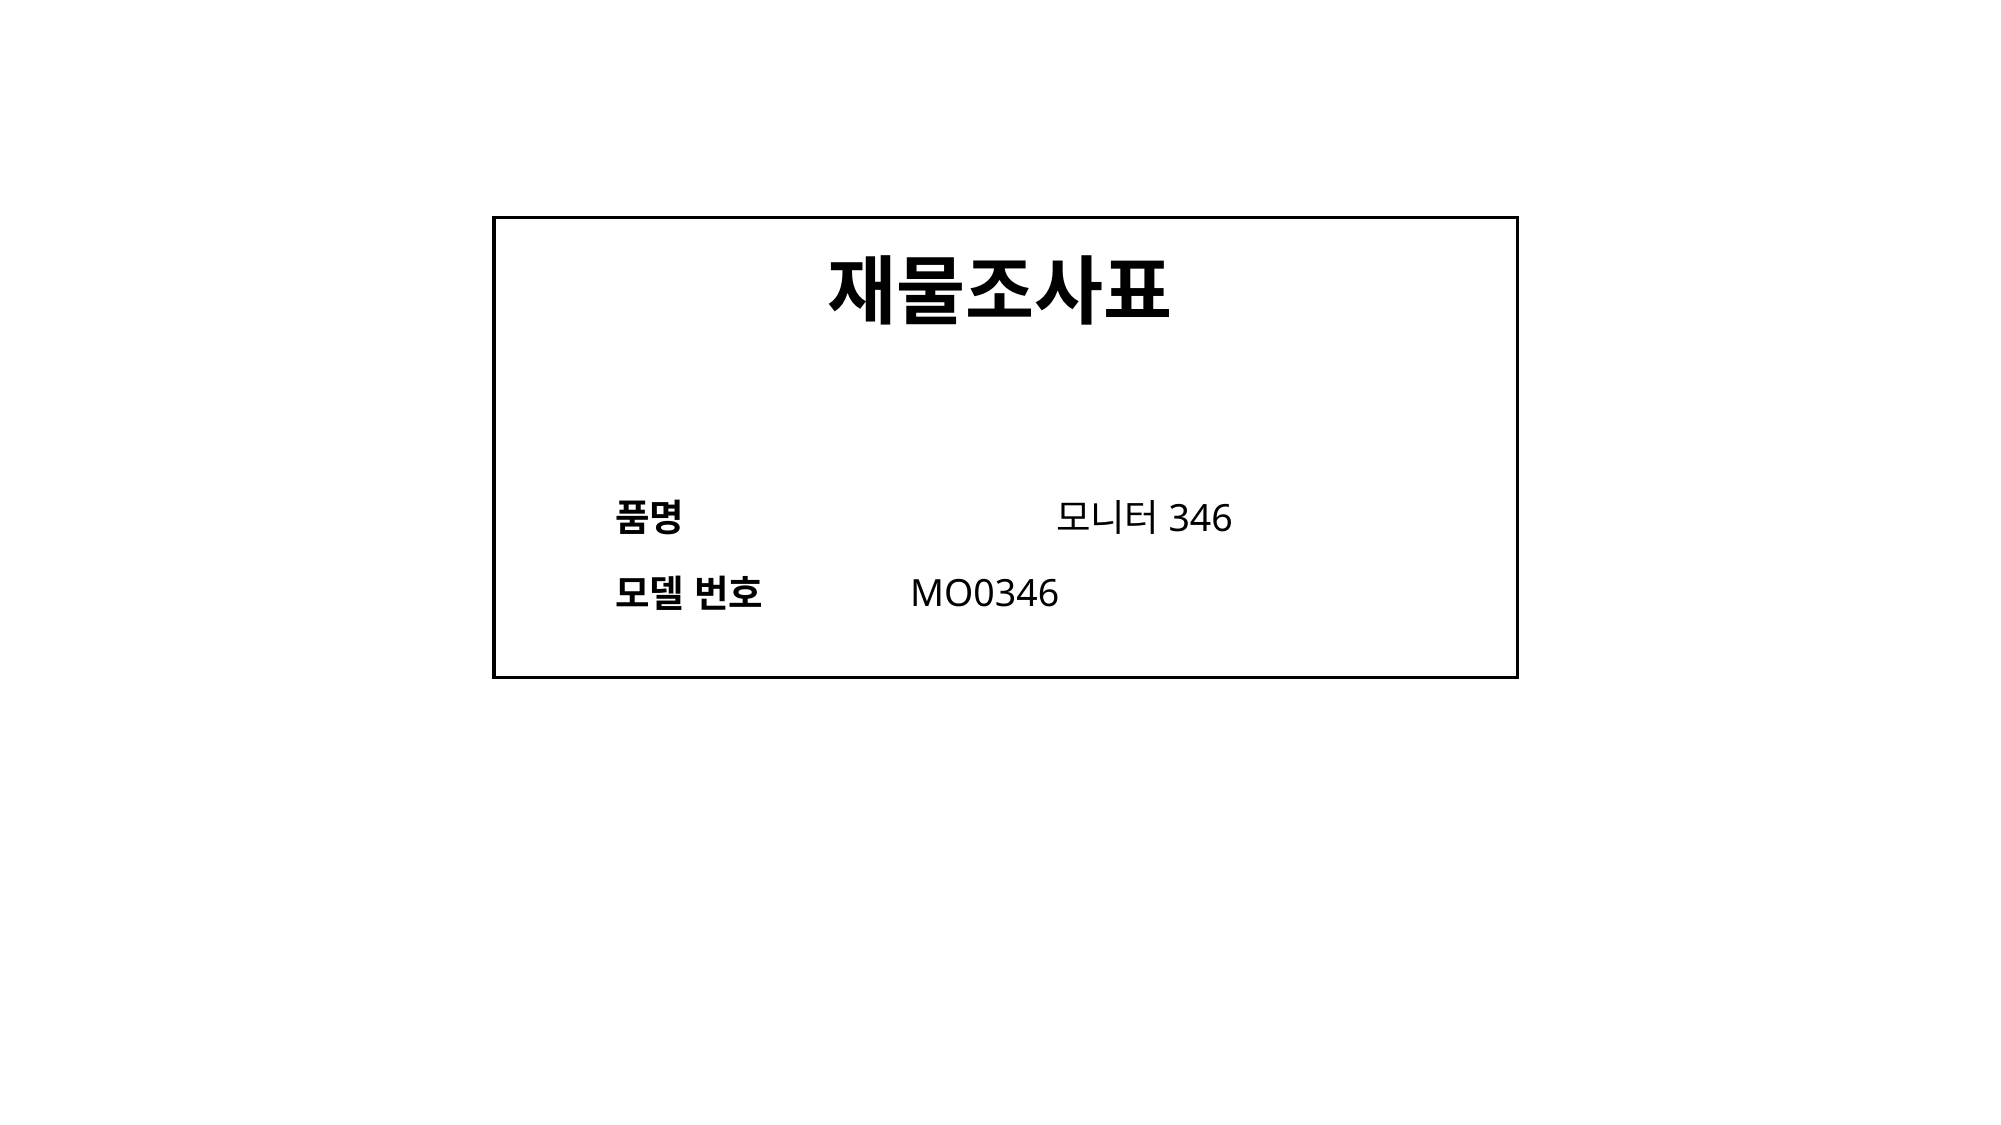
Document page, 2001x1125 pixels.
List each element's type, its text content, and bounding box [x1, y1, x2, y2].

text_box 모델 번호 [600, 562, 820, 623]
text_box [492, 216, 1519, 679]
text_box 재물조사표 [812, 235, 1188, 341]
text_box 품명 [600, 486, 820, 547]
text_box MO0346 [895, 561, 1394, 622]
text_box 모니터346 [1041, 486, 1249, 547]
